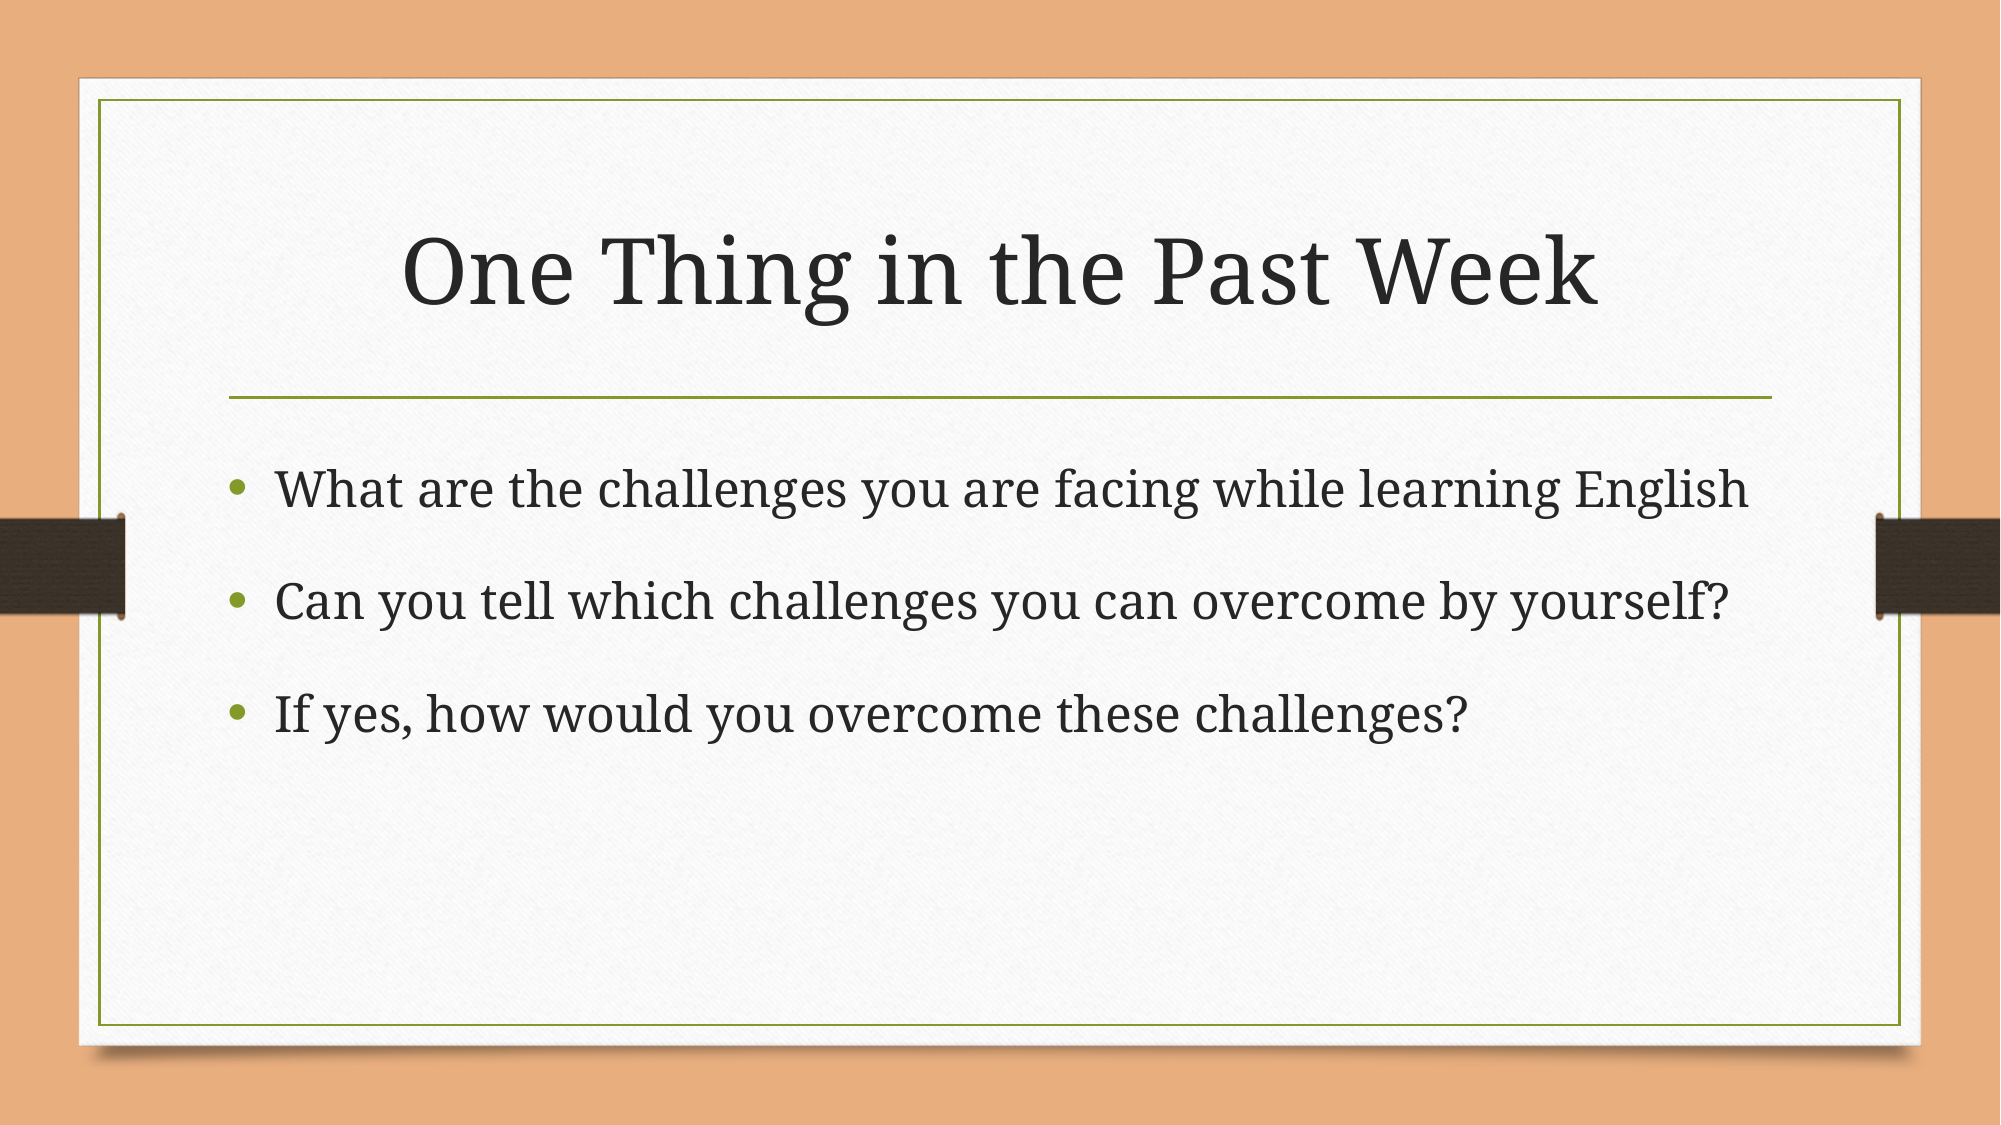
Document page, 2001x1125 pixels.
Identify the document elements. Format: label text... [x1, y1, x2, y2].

title One Thing in the Past Week [212, 161, 1788, 375]
list What are the challenges you are facing while learning English Can you tell which challenges you can overcome by yourself? If yes, how would you overcome these challenges? [212, 419, 1788, 964]
picture [0, 0, 2001, 1125]
